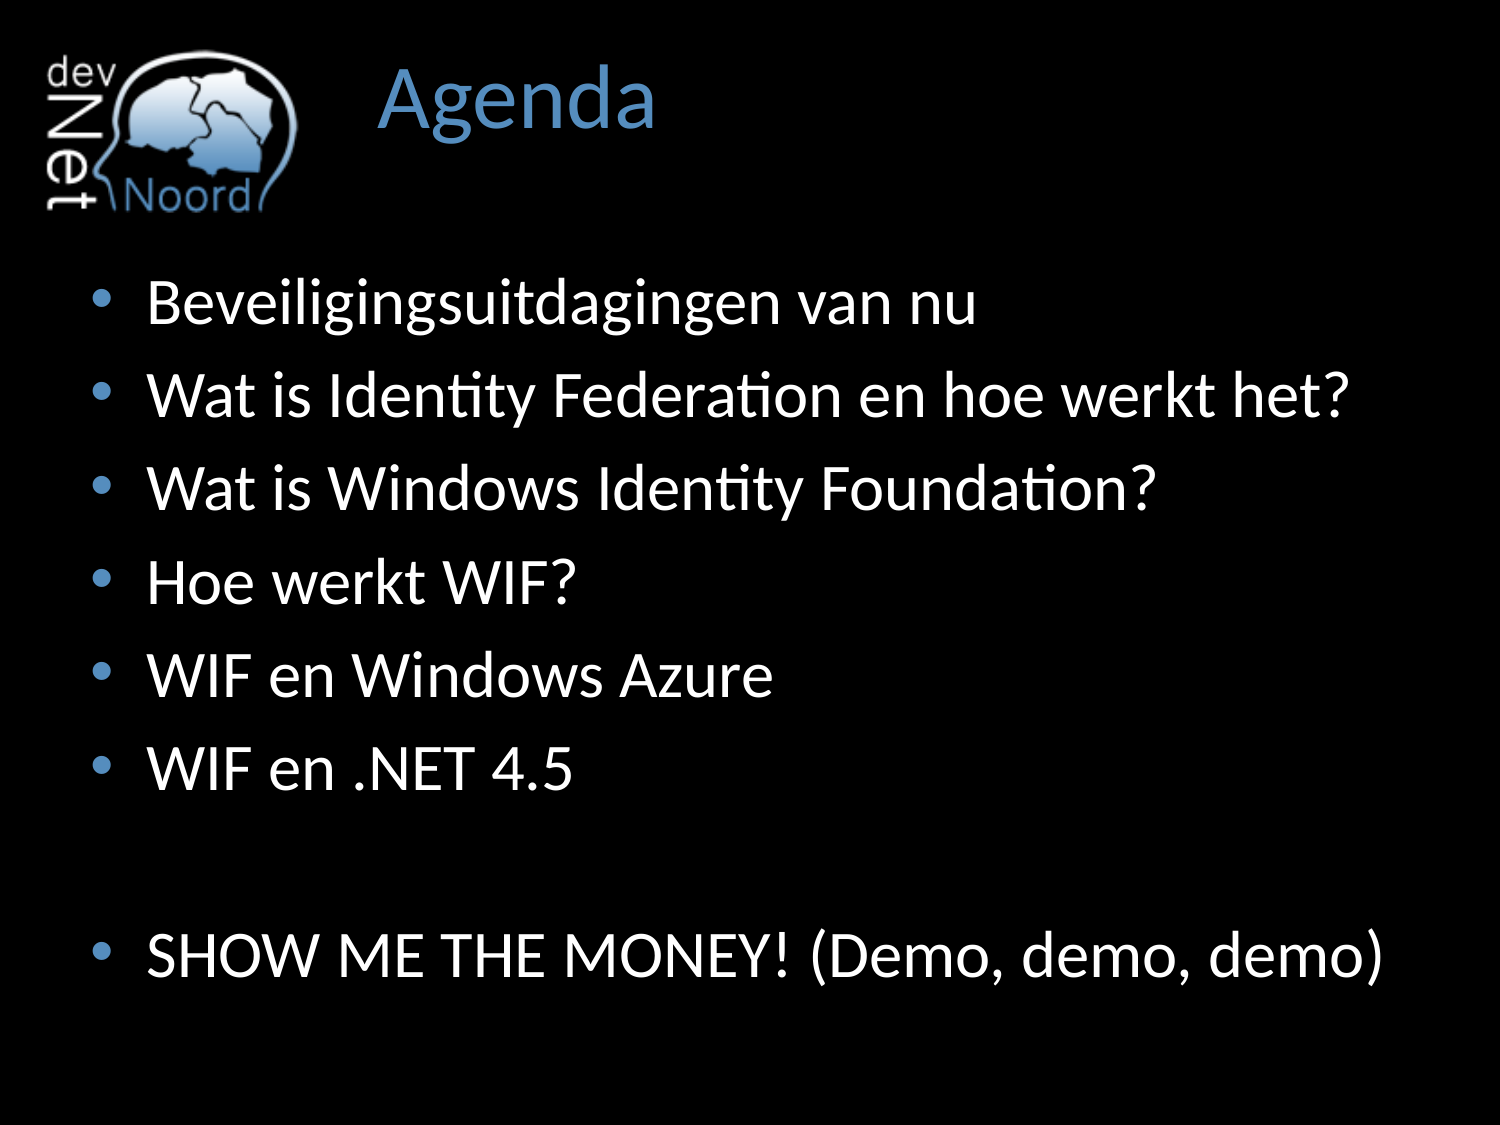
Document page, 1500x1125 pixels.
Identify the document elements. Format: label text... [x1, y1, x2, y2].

picture [24, 30, 313, 238]
list Beveiligingsuitdagingen van nu Wat is Identity Federation en hoe werkt het? Wat is Windows Identity Foundation? Hoe werkt WIF? WIF en Windows Azure WIF en .NET 4.5 SHOW ME THE MONEY! (Demo, demo, demo) [75, 249, 1425, 1063]
title Agenda [362, 29, 1425, 205]
